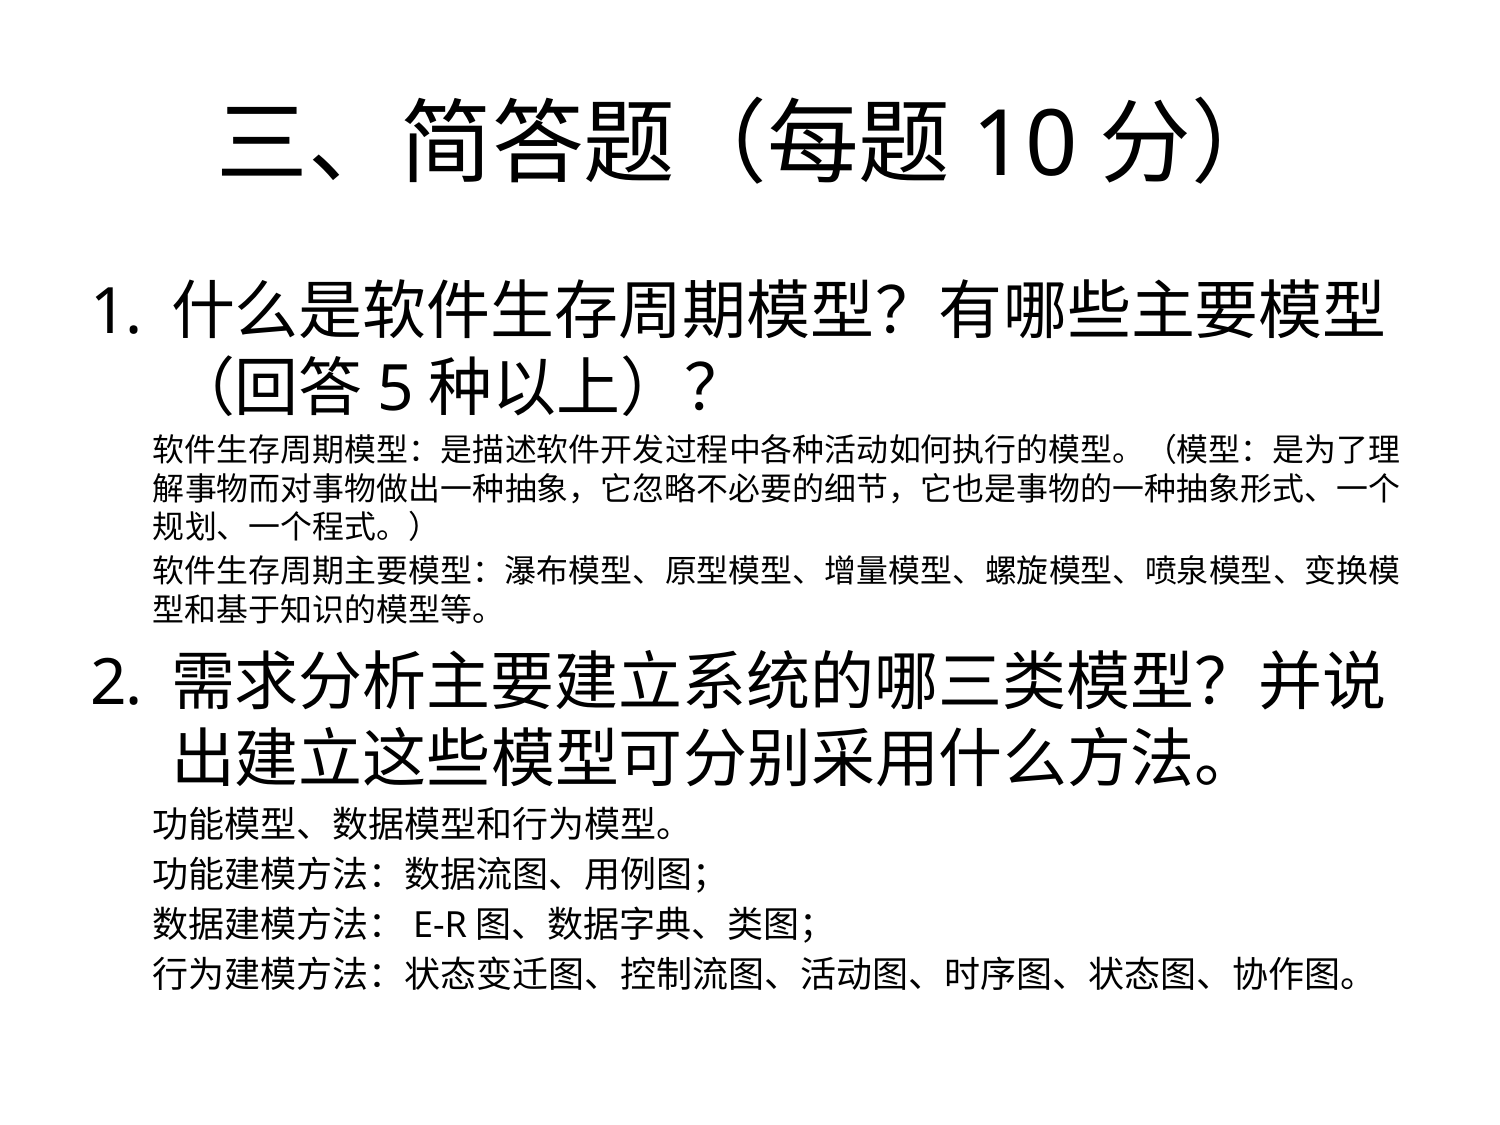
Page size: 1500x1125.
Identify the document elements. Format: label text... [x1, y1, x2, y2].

title 三、简答题（每题10分） [75, 45, 1425, 233]
list 什么是软件生存周期模型？有哪些主要模型（回答5种以上）？ 软件生存周期模型：是描述软件开发过程中各种活动如何执行的模型。（模型：是为了理解事物而对事物做出一种抽象，它忽略不必要的细节，它也是事物的一种抽象形式、一个规划、一个程式。） 软件生存周期主要模型：瀑布模型、原型模型、增量模型、螺旋模型、喷泉模型、变换模型和基于知识的模型等。 需求分析主要建立系统的哪三类模型？并说出建立这些模型可分别采用什么方法。 功能模型、数据模型和行为模型。 功能建模方法：数据流图、用例图； 数据建模方法：E-R图、数据字典、类图； 行为建模方法：状态变迁图、控制流图、活动图、时序图、状态图、协作图。 [75, 262, 1425, 1005]
